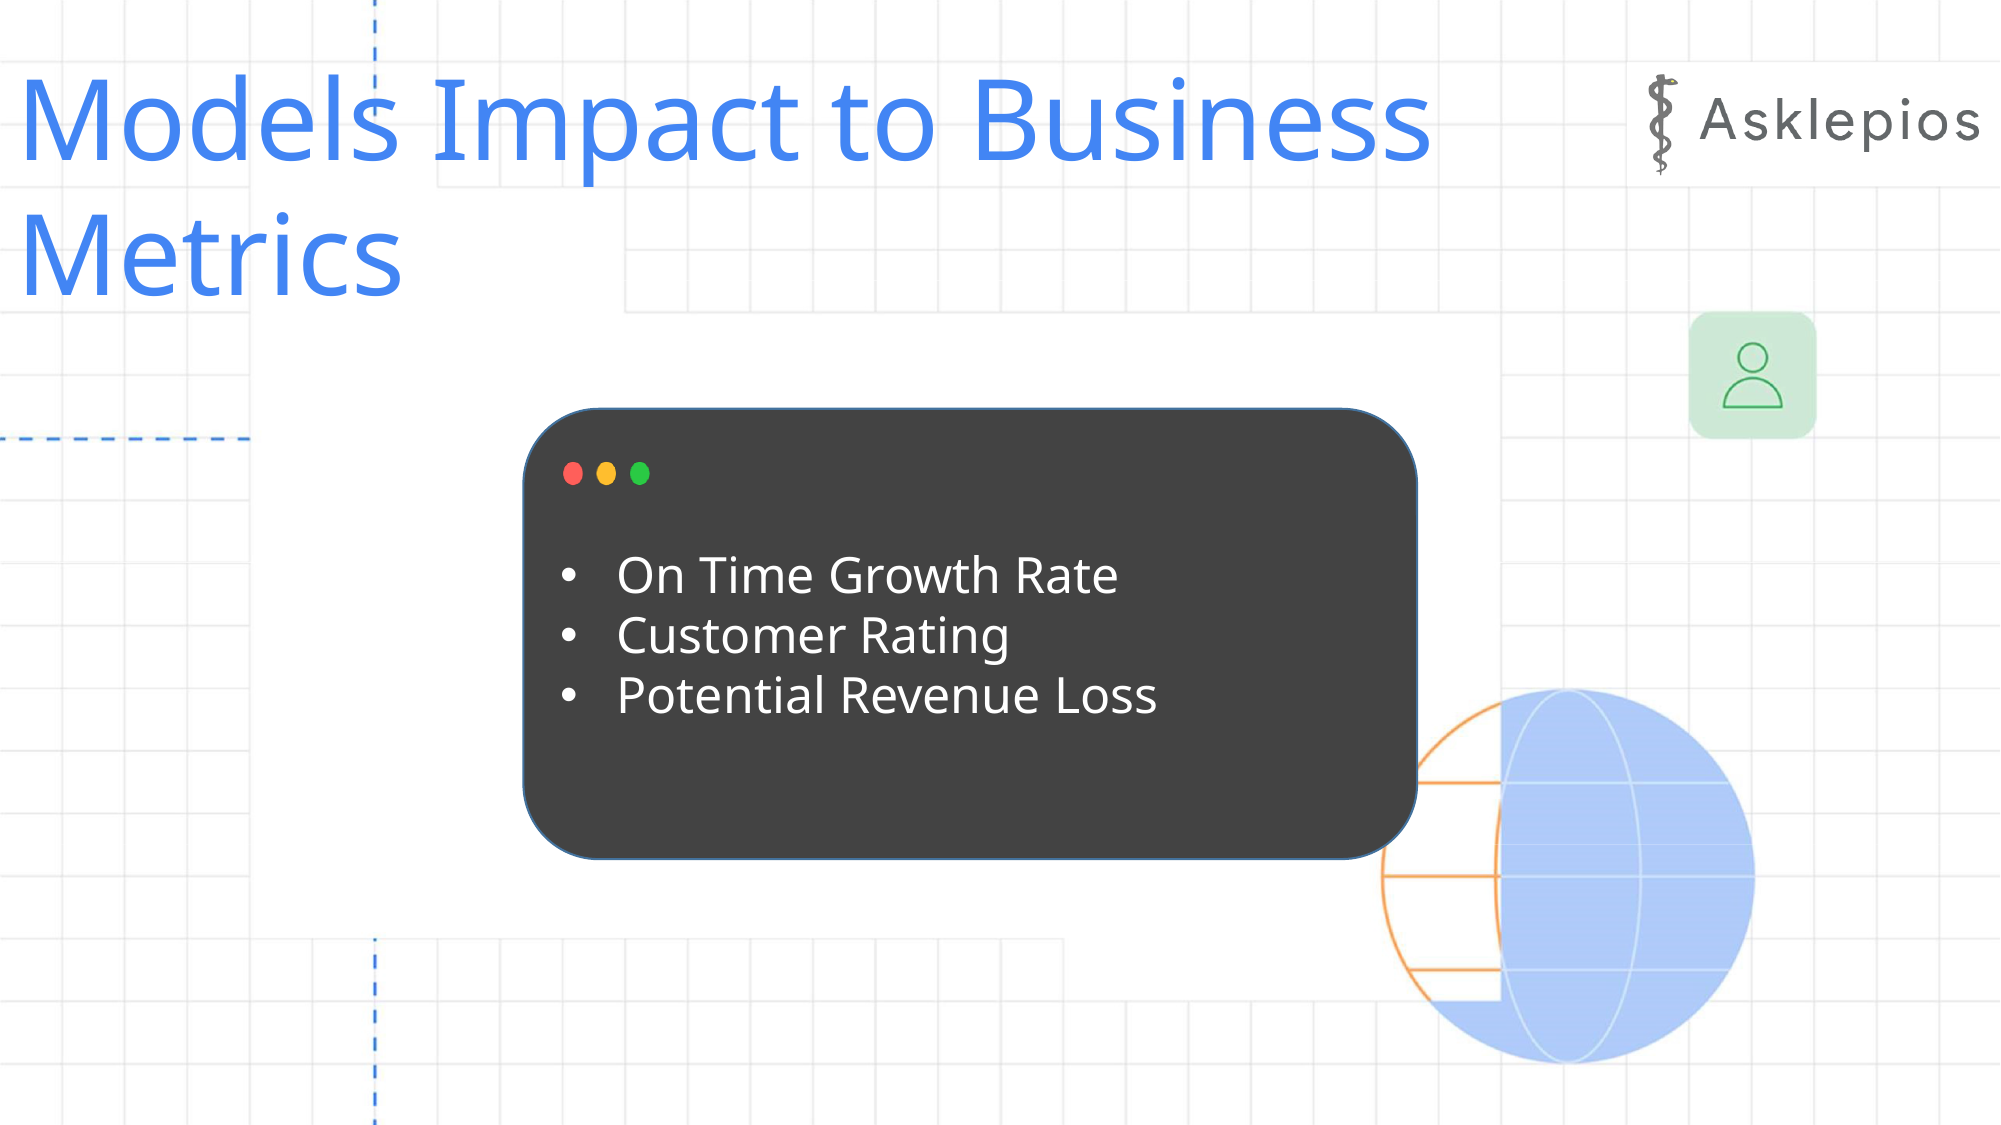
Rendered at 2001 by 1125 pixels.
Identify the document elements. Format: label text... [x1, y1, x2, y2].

text_box On Time Growth Rate Customer Rating Potential Revenue Loss [522, 407, 1419, 861]
picture [0, 0, 2001, 1125]
text_box Models Impact to Business Metrics [1, 40, 1480, 326]
